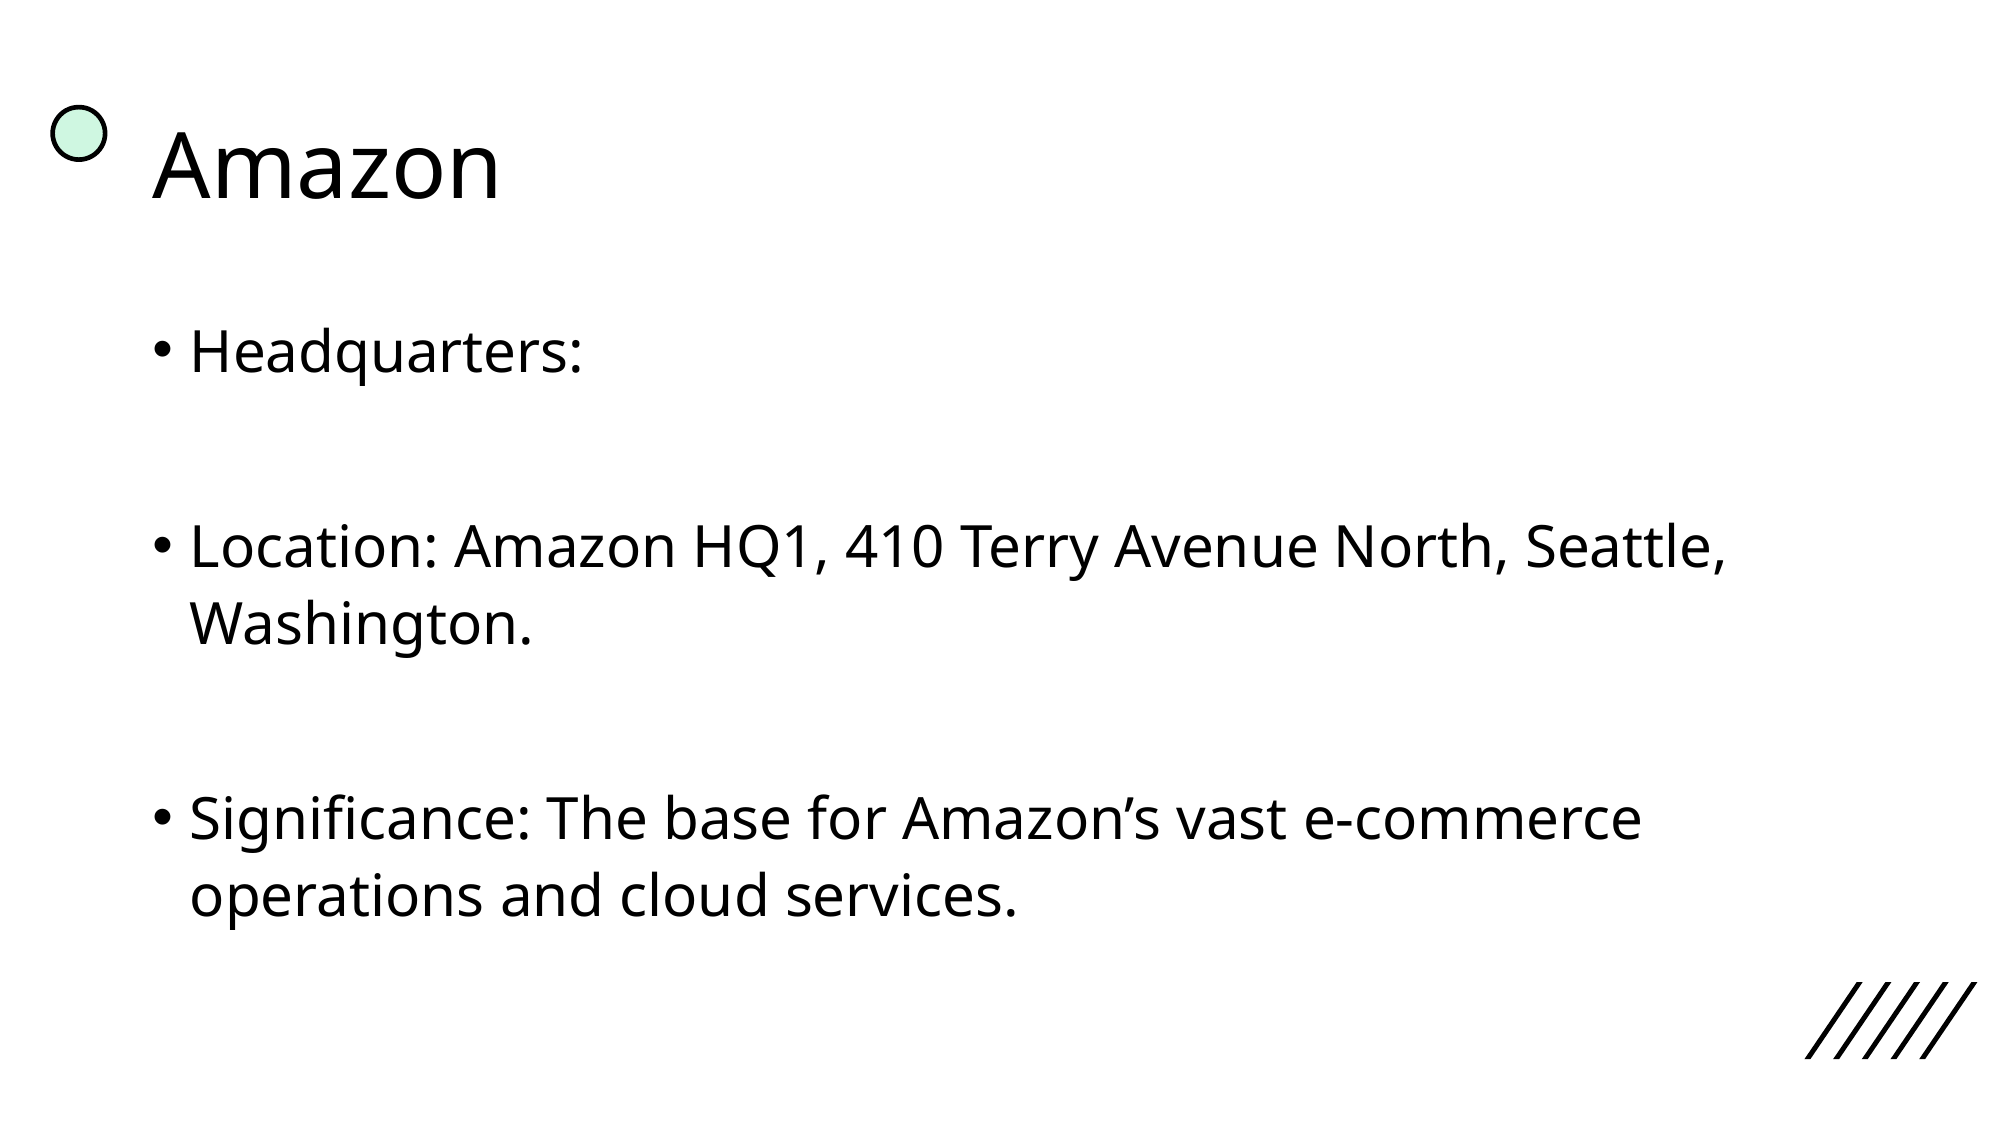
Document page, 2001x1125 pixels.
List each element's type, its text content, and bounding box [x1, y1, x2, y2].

list Headquarters: Location: Amazon HQ1, 410 Terry Avenue North, Seattle, Washington. Significance: The base for Amazon’s vast e-commerce operations and cloud services. [137, 299, 1863, 1014]
title Amazon [137, 59, 1863, 278]
